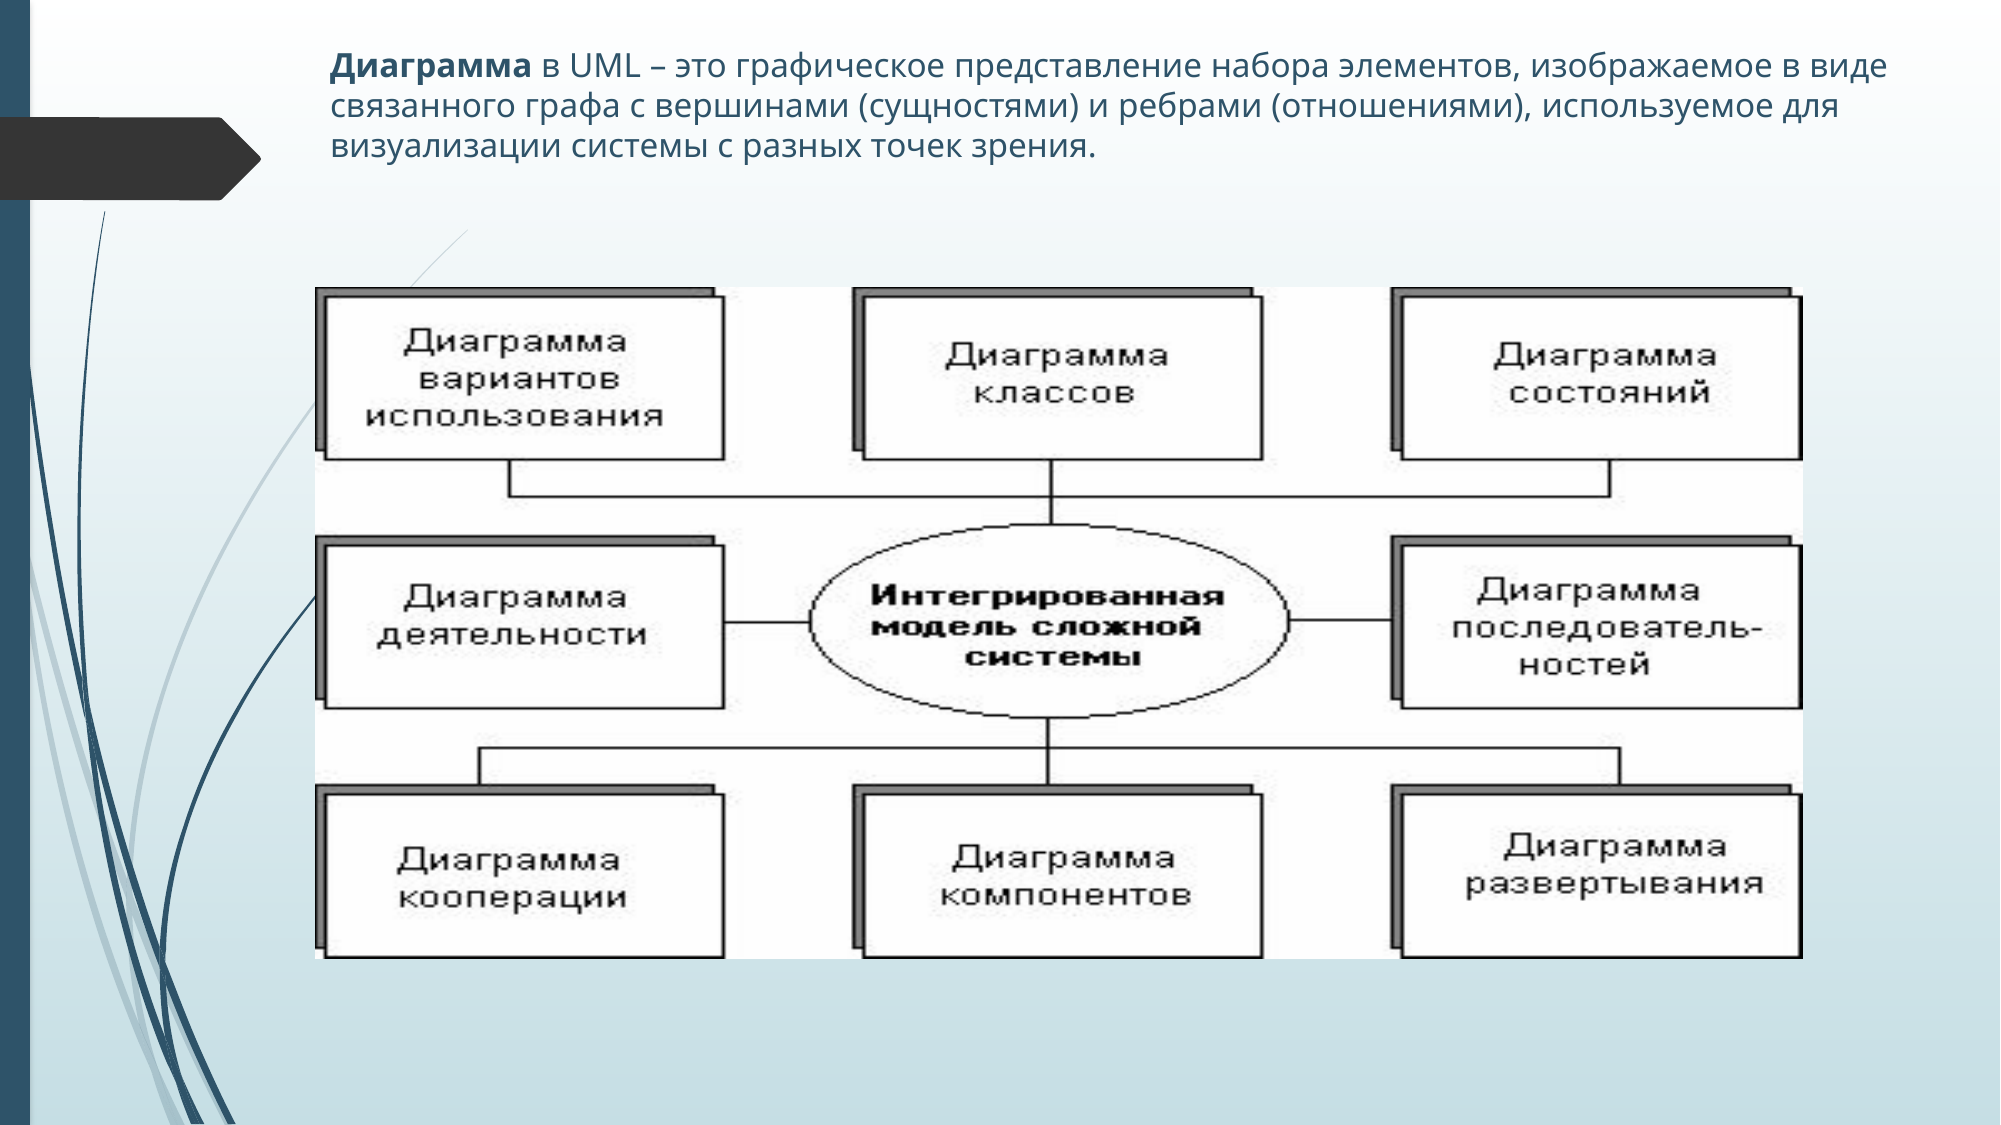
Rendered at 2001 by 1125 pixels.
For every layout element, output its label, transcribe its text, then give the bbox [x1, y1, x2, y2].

picture [314, 287, 1803, 959]
title Диаграмма в UML – это графическое представление набора элементов, изображаемое в виде связанного графа с вершинами (сущностями) и ребрами (отношениями), используемое для визуализации системы с разных точек зрения. [315, 36, 1978, 247]
